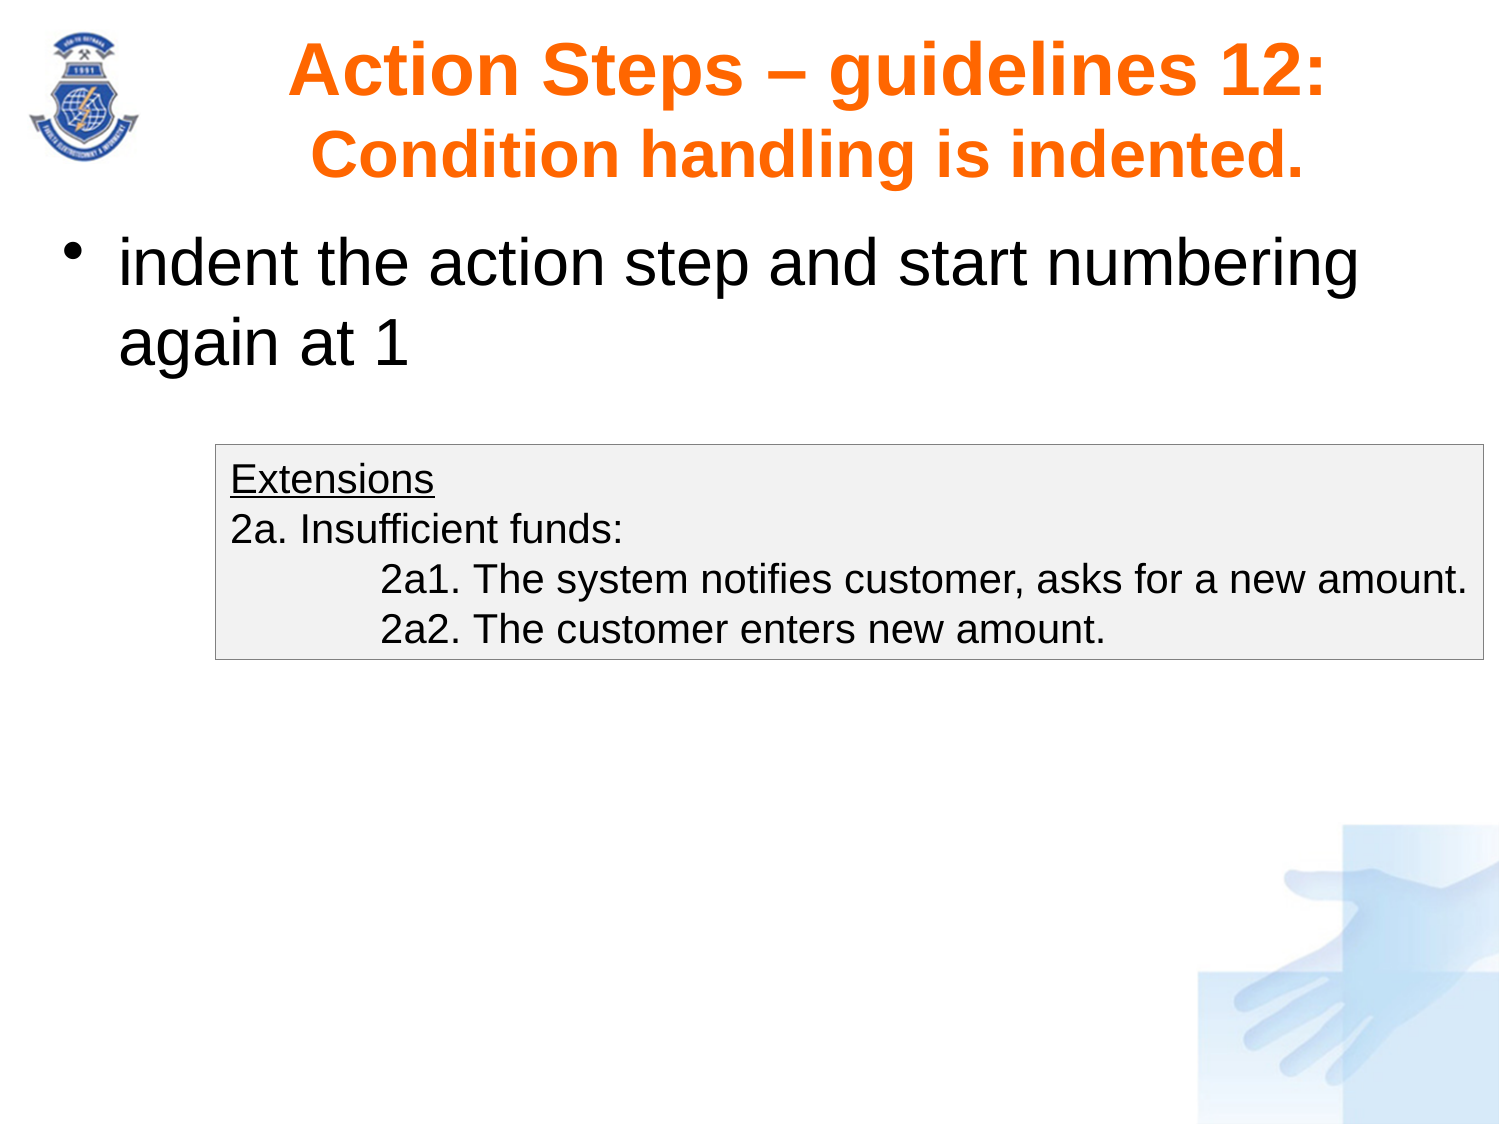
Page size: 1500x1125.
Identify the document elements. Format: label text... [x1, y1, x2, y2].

picture [1196, 822, 1500, 1125]
picture [27, 29, 141, 164]
list indent the action step and start numbering again at 1 [46, 210, 1454, 1044]
text_box Extensions 2a. Insufficient funds: 2a1. The system notifies customer, asks for a new amount. 2a2. The customer enters new amount. [215, 444, 1484, 660]
title Action Steps – guidelines 12: Condition handling is indented. [152, 23, 1466, 188]
